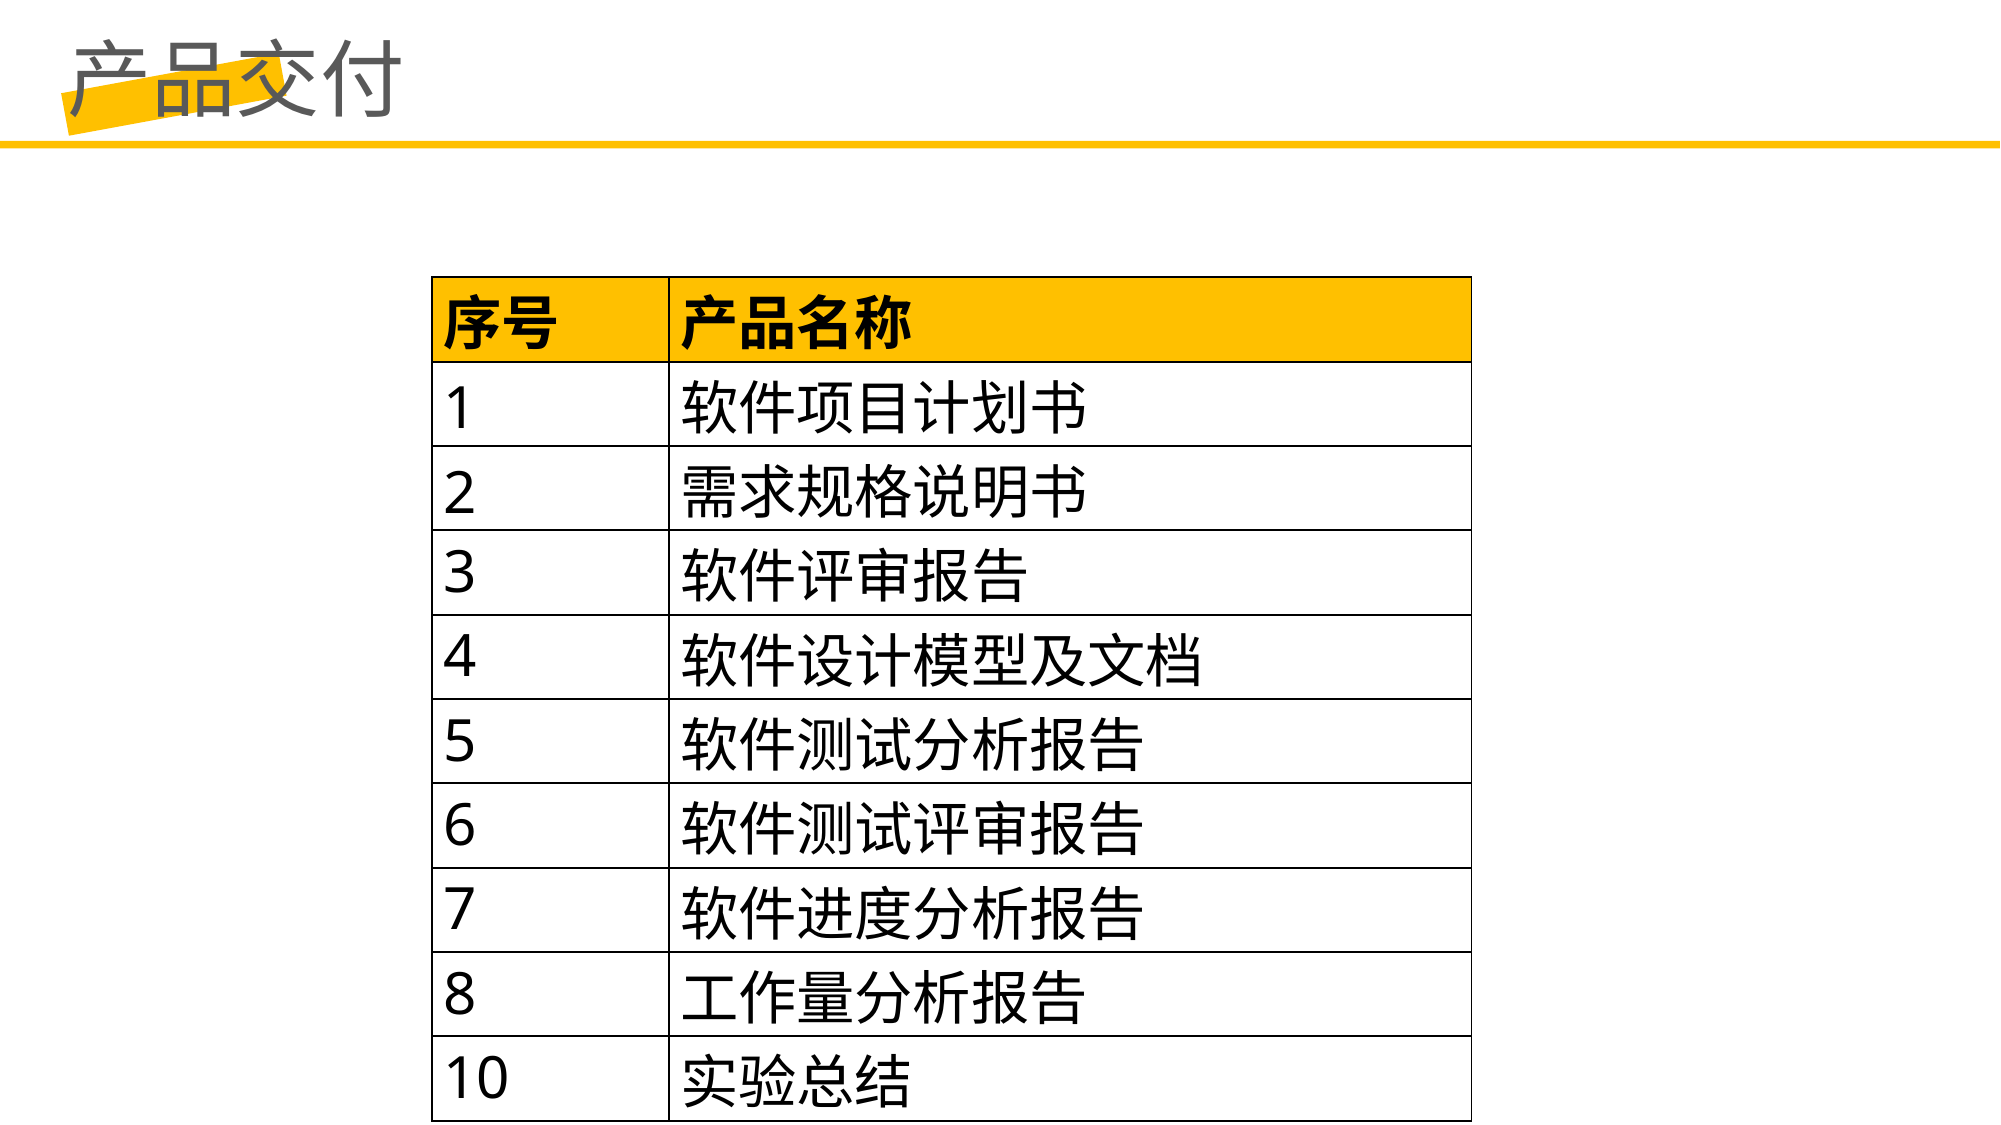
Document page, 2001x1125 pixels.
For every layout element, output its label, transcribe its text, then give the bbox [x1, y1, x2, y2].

table_cell 2 [433, 447, 668, 529]
table_cell 7 [433, 869, 668, 951]
table_cell 10 [433, 1037, 668, 1120]
table_cell 软件项目计划书 [670, 363, 1471, 445]
table_cell 8 [433, 953, 668, 1035]
table_cell 4 [433, 616, 668, 698]
table_cell 需求规格说明书 [670, 447, 1471, 529]
table_cell 6 [433, 784, 668, 867]
table_cell 5 [433, 700, 668, 782]
text_box [0, 140, 2000, 149]
table_cell 软件测试分析报告 [670, 700, 1471, 782]
table_header 序号 [433, 278, 668, 361]
table_cell 软件设计模型及文档 [670, 616, 1471, 698]
table_cell 工作量分析报告 [670, 953, 1471, 1035]
table_cell 软件评审报告 [670, 531, 1471, 614]
table_cell 软件进度分析报告 [670, 869, 1471, 951]
table_cell 软件测试评审报告 [670, 784, 1471, 867]
table_cell 1 [433, 363, 668, 445]
table_cell 实验总结 [670, 1037, 1471, 1120]
table_header 产品名称 [670, 278, 1471, 361]
text_box 产品交付 [52, 18, 903, 135]
table_cell 3 [433, 531, 668, 614]
